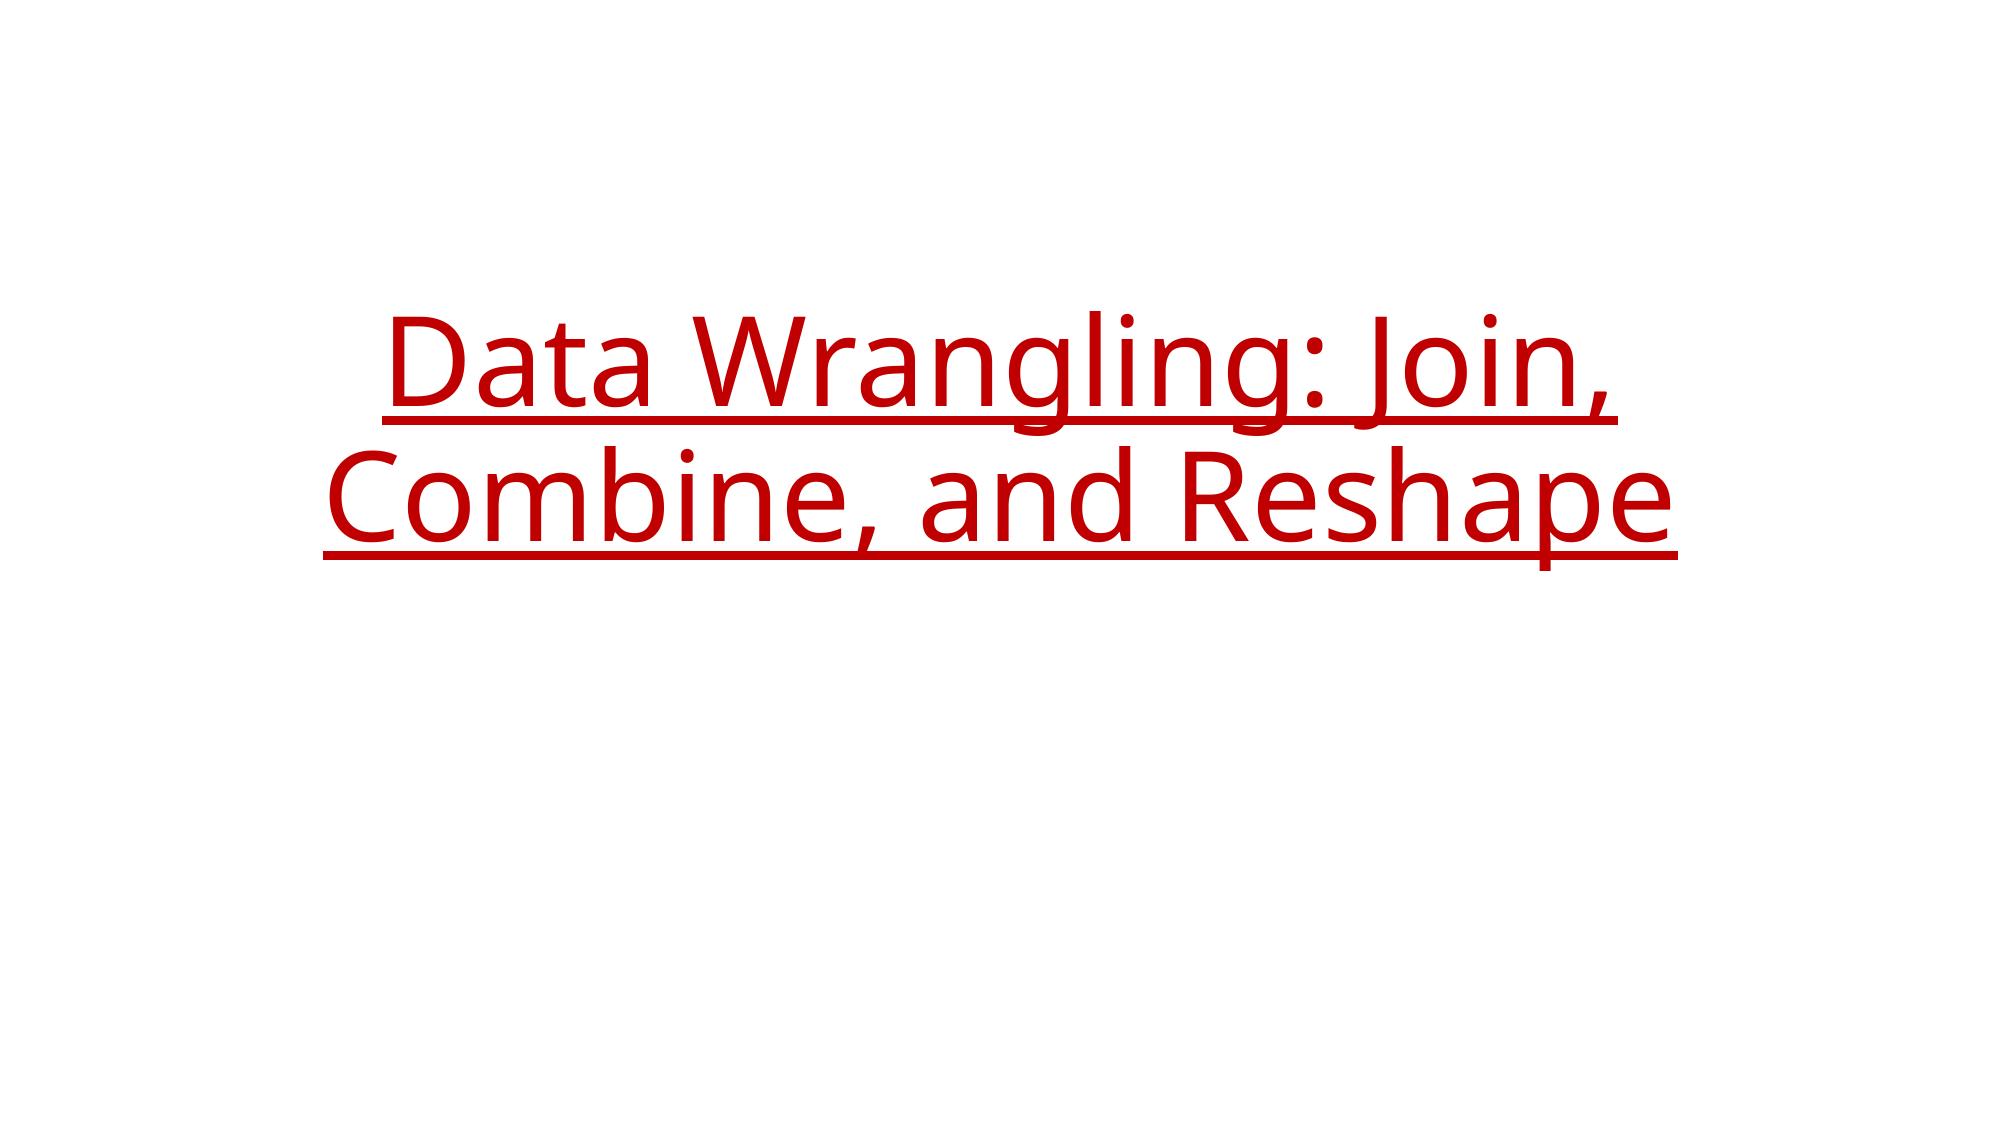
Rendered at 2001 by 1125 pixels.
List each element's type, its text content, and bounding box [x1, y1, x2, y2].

title Data Wrangling: Join, Combine, and Reshape [249, 184, 1750, 576]
